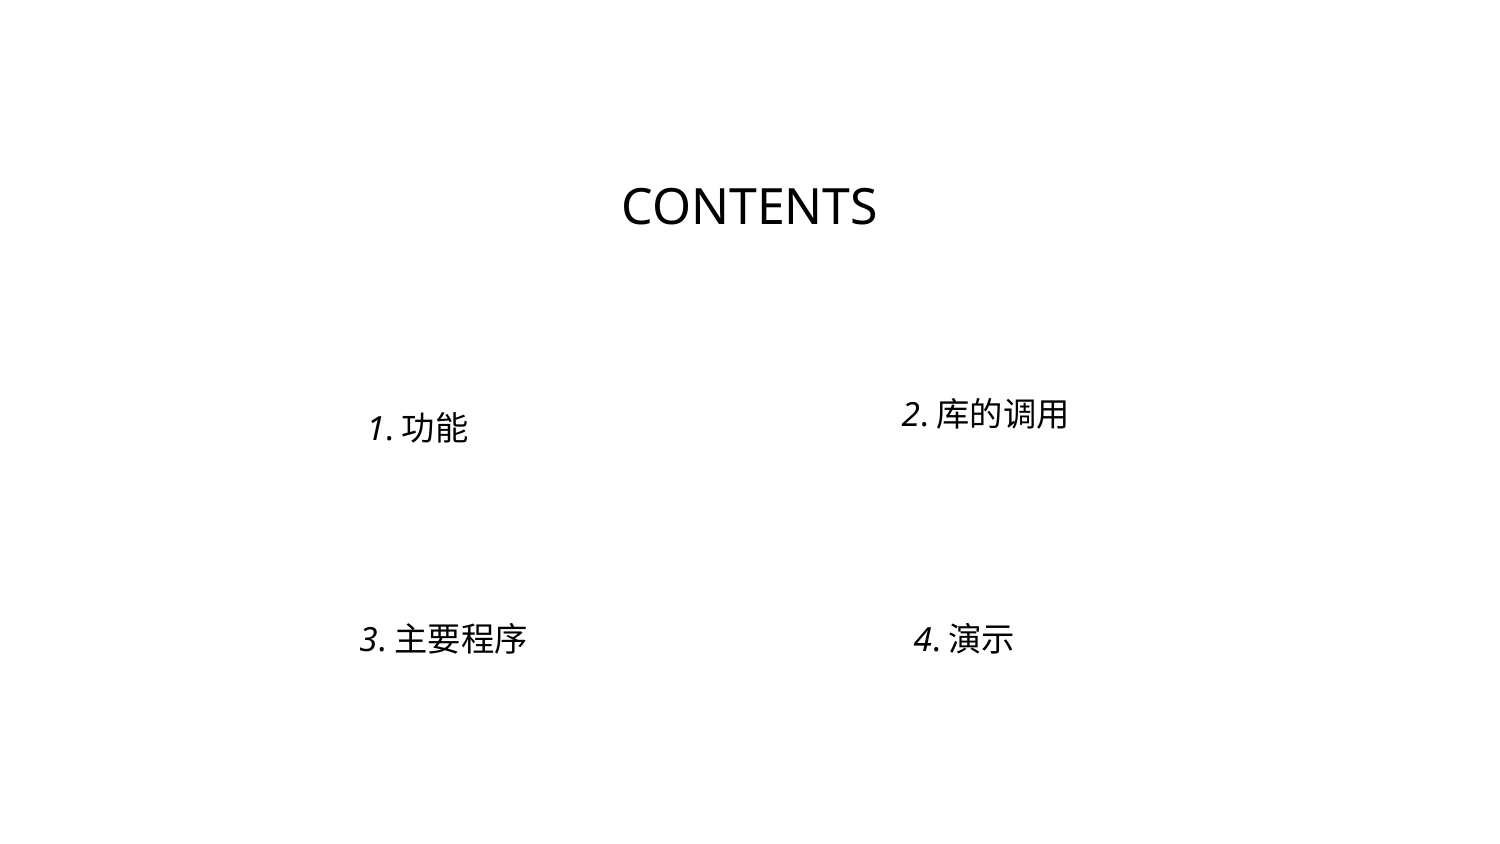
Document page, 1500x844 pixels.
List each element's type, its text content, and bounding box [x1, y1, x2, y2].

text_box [18, 386, 1385, 667]
text_box CONTENTS [535, 166, 965, 242]
